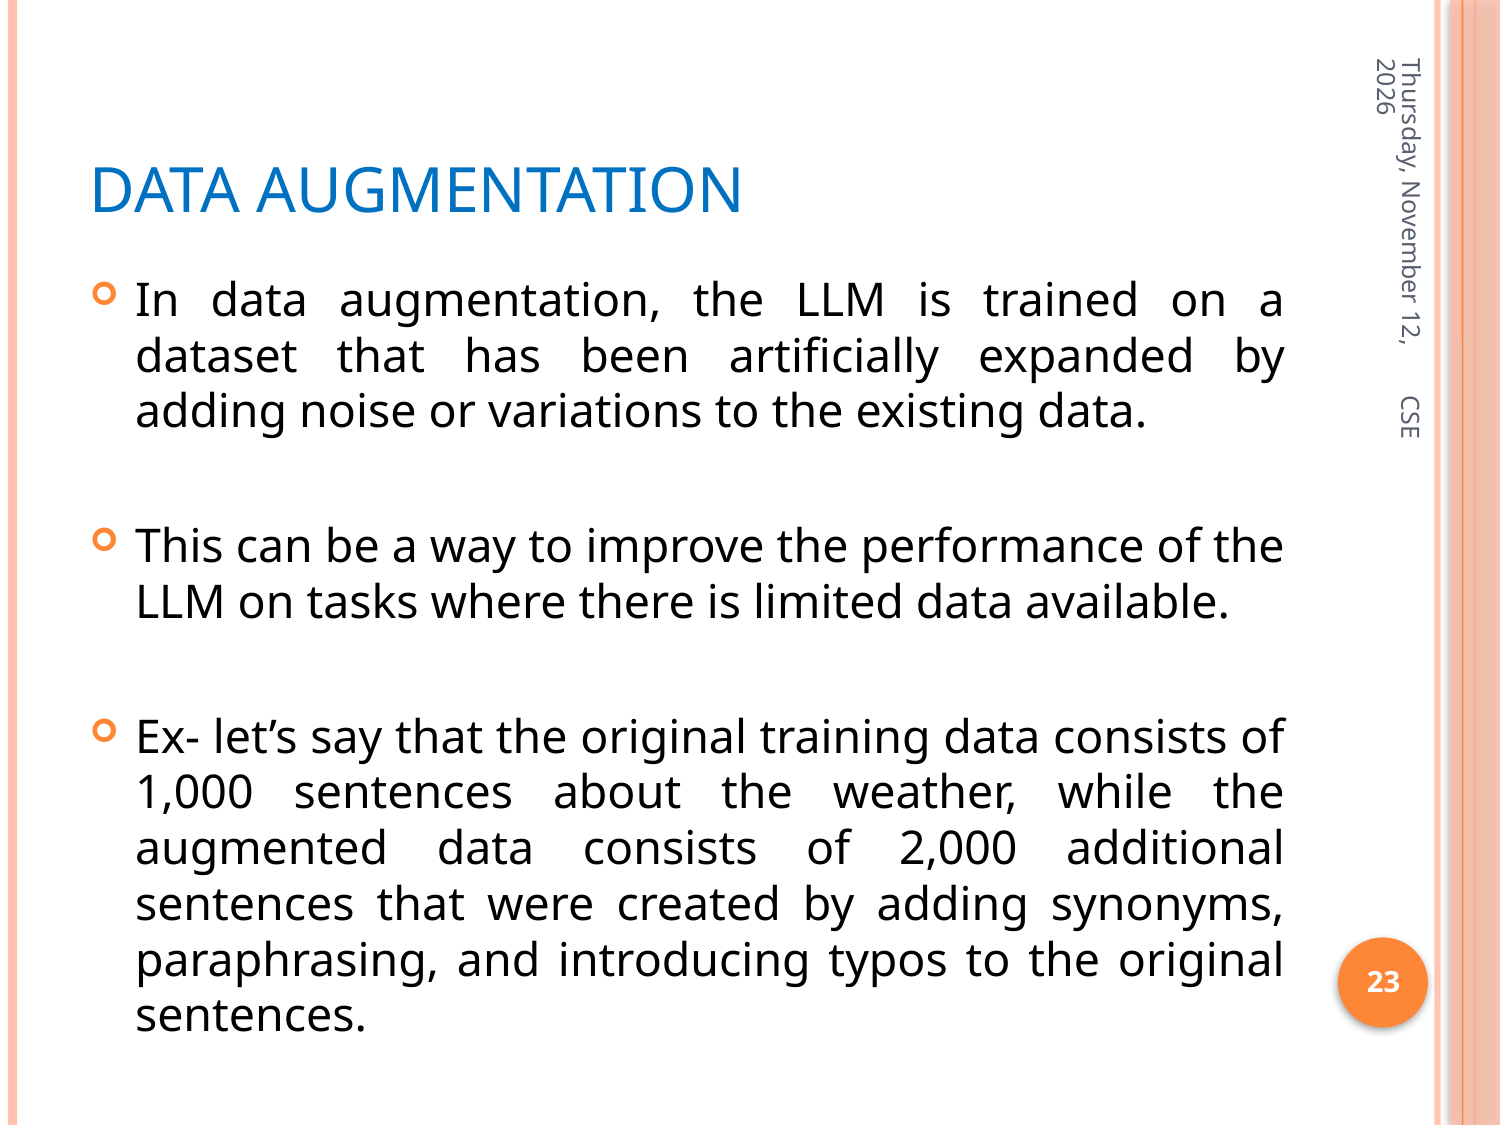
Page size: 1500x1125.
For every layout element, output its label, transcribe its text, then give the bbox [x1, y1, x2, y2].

slide_number 23 [1333, 940, 1434, 1027]
list In data augmentation, the LLM is trained on a dataset that has been artificially expanded by adding noise or variations to the existing data. This can be a way to improve the performance of the LLM on tasks where there is limited data available. Ex- let’s say that the original training data consists of 1,000 sentences about the weather, while the augmented data consists of 2,000 additional sentences that were created by adding synonyms, paraphrasing, and introducing typos to the original sentences. [75, 262, 1300, 1062]
title Data augmentation [75, 45, 1300, 233]
footer CSE [1379, 380, 1440, 906]
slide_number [1378, 43, 1442, 374]
